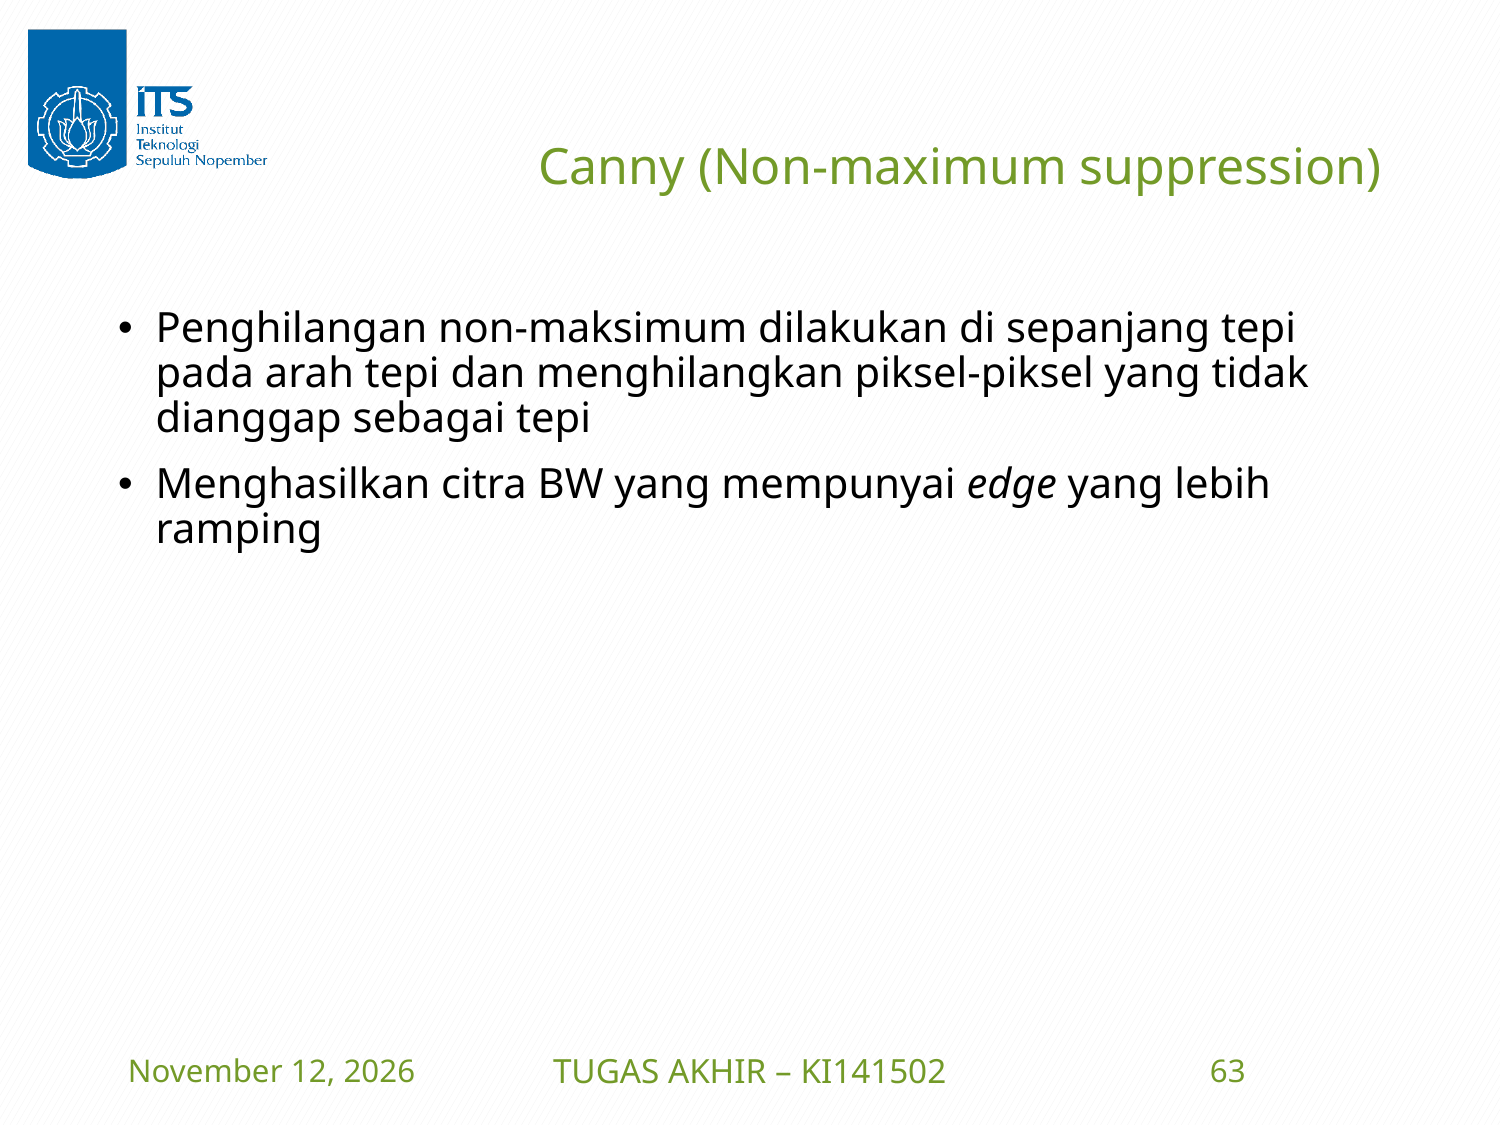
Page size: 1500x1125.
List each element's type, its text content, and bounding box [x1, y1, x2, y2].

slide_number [103, 1042, 441, 1103]
footer TUGAS AKHIR – KI141502 [496, 1042, 1004, 1103]
slide_number 63 [1059, 1042, 1397, 1103]
title Canny (Non-maximum suppression) [103, 59, 1397, 278]
picture [19, 21, 274, 187]
list Penghilangan non-maksimum dilakukan di sepanjang tepi pada arah tepi dan menghilangkan piksel-piksel yang tidak dianggap sebagai tepi Menghasilkan citra BW yang mempunyai edge yang lebih ramping [103, 299, 1397, 1014]
